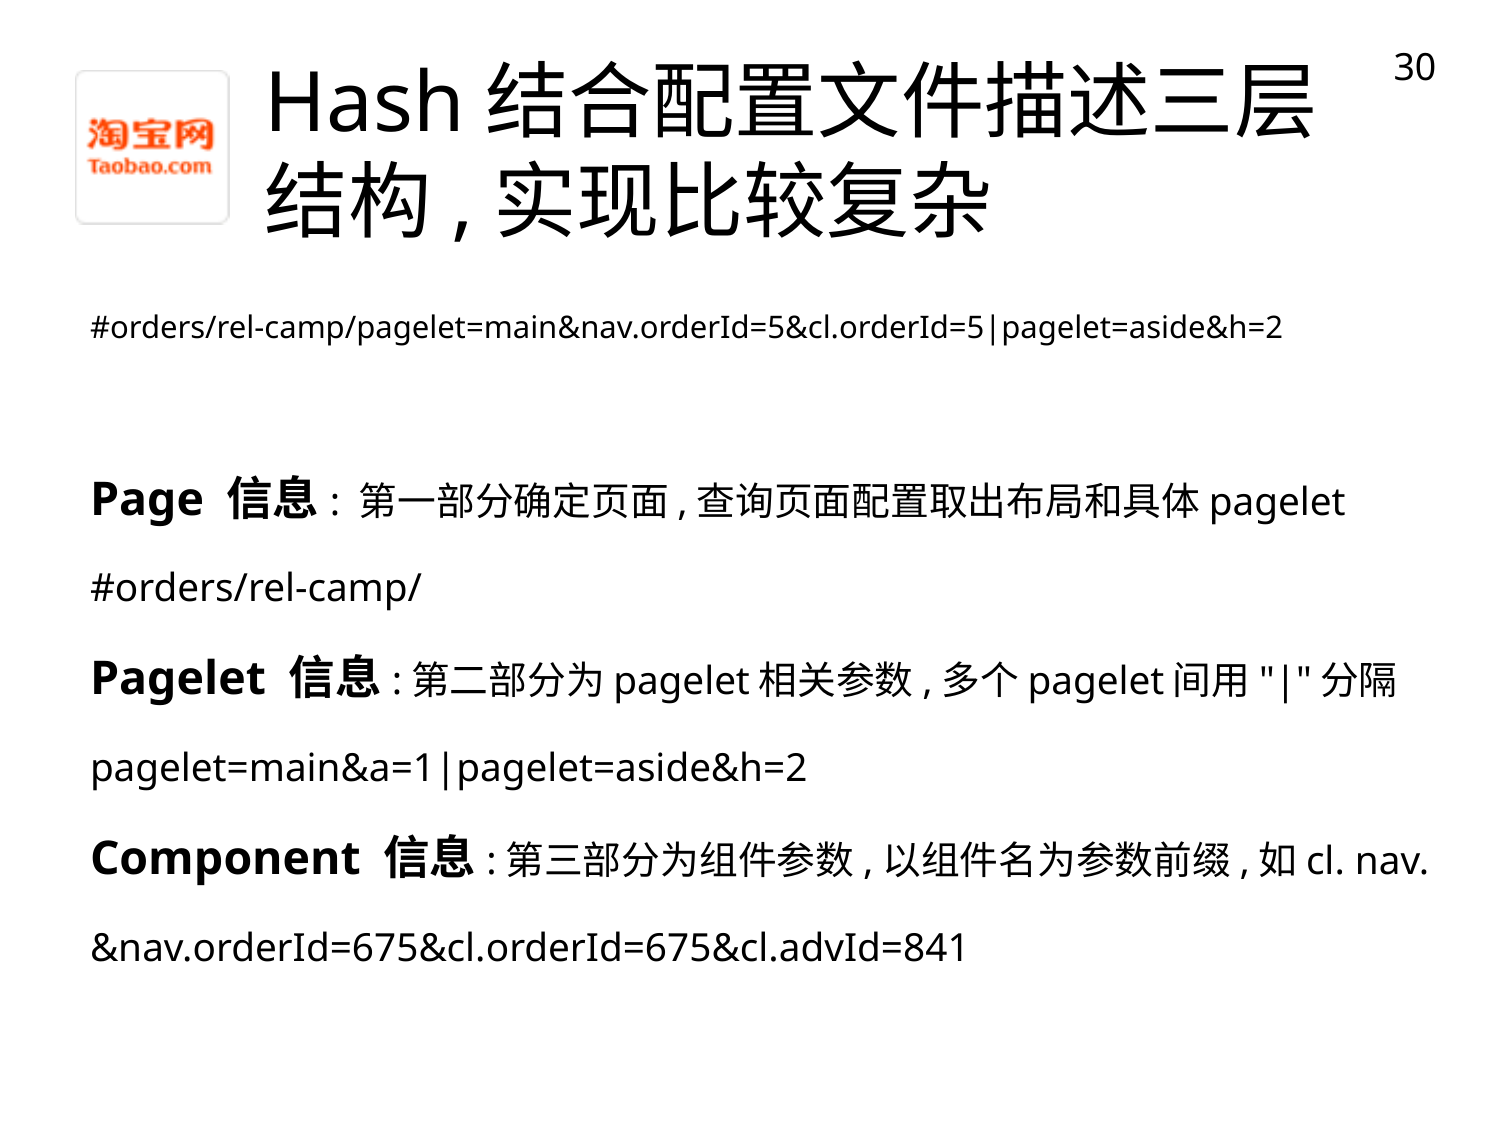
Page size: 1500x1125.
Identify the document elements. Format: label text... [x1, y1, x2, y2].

title Hash结合配置文件描述三层结构,实现比较复杂 [249, 62, 1413, 234]
slide_number 30 [1378, 36, 1460, 96]
picture [24, 30, 1473, 1094]
list #orders/rel-camp/pagelet=main&nav.orderId=5&cl.orderId=5|pagelet=aside&h=2 Page 信息: 第一部分确定页面,查询页面配置取出布局和具体pagelet #orders/rel-camp/ Pagelet 信息:第二部分为pagelet相关参数,多个pagelet间用"|"分隔 pagelet=main&a=1|pagelet=aside&h=2 Component 信息:第三部分为组件参数,以组件名为参数前缀,如cl. nav. &nav.orderId=675&cl.orderId=675&cl.advId=841 [75, 299, 1475, 991]
